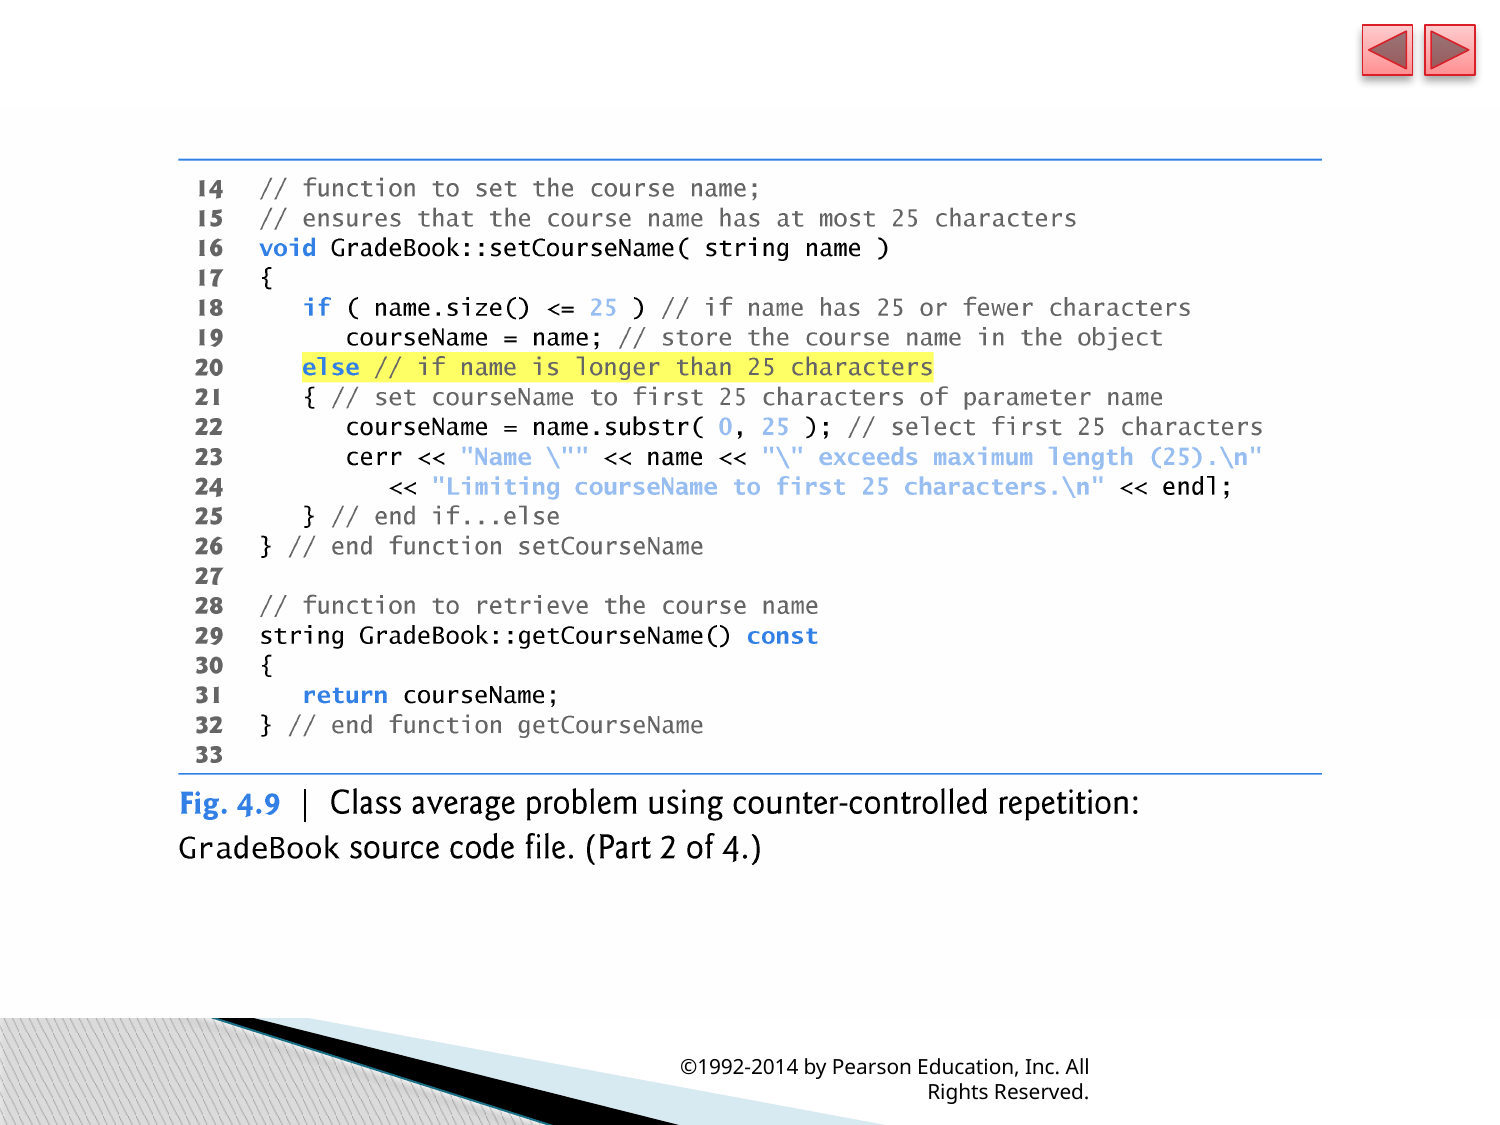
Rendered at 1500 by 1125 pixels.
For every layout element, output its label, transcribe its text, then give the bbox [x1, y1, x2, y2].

footer ©1992-2014 by Pearson Education, Inc. All Rights Reserved. [650, 1051, 1105, 1112]
picture [0, 106, 1500, 1018]
